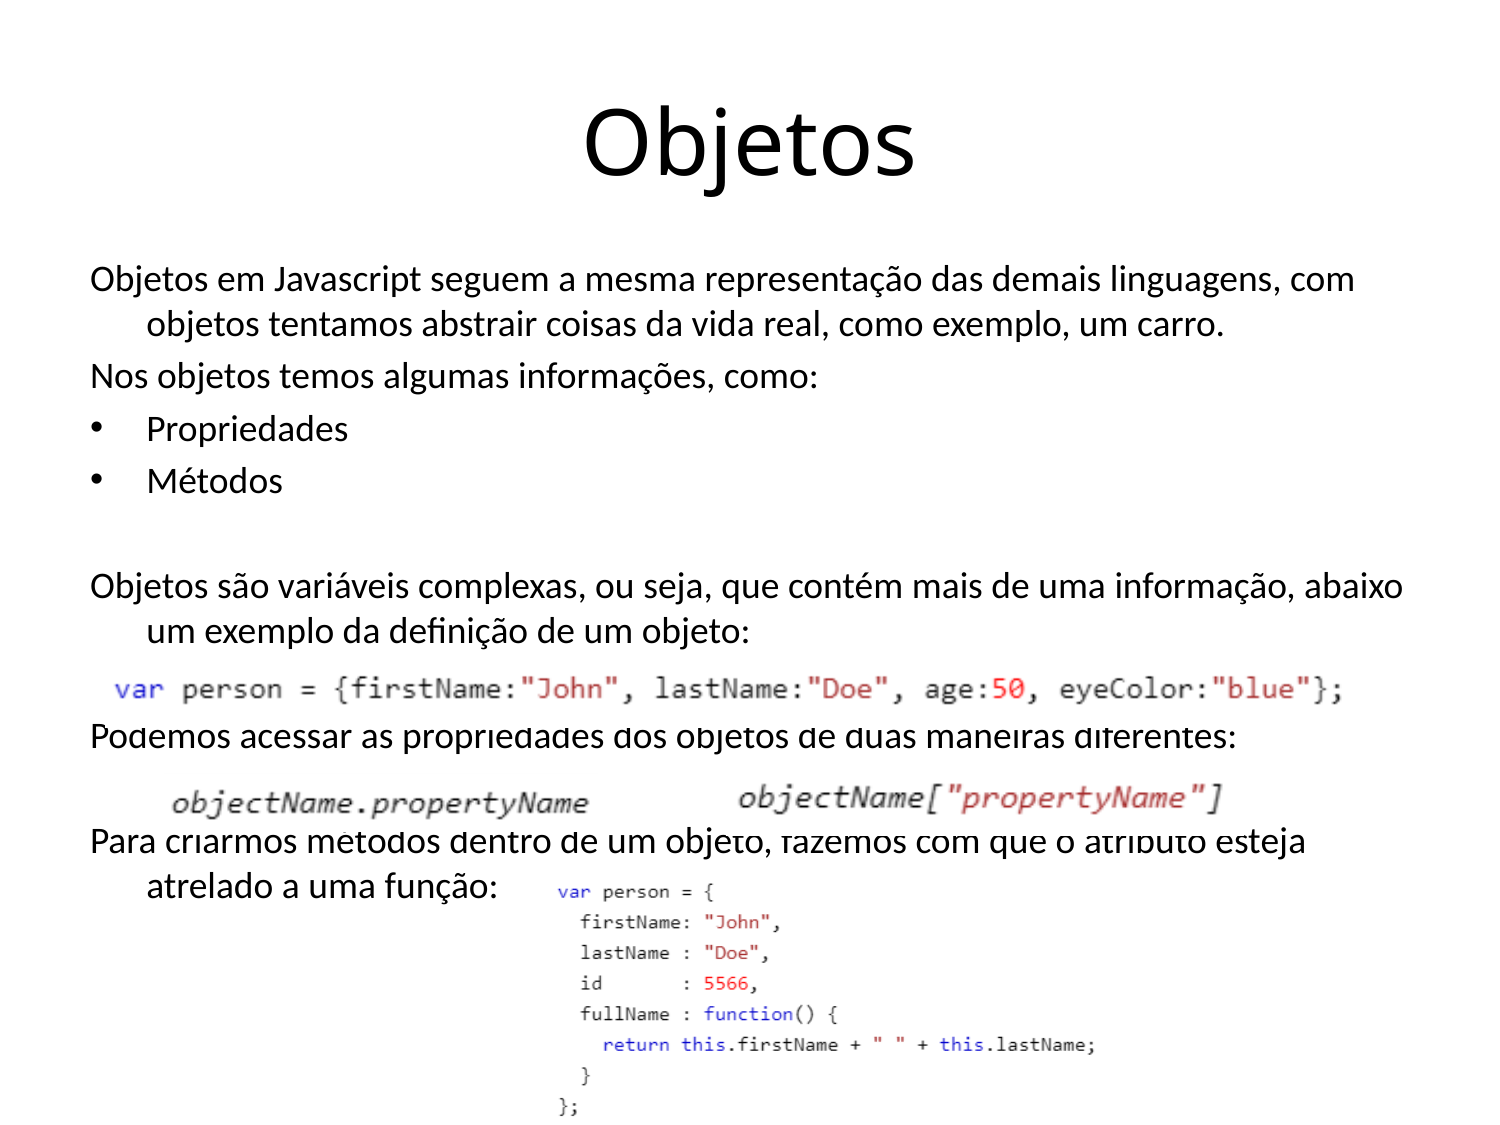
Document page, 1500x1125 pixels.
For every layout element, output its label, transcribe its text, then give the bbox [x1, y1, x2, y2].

picture [163, 771, 598, 833]
list Objetos em Javascript seguem a mesma representação das demais linguagens, com objetos tentamos abstrair coisas da vida real, como exemplo, um carro. Nos objetos temos algumas informações, como: Propriedades Métodos Objetos são variáveis complexas, ou seja, que contém mais de uma informação, abaixo um exemplo da definição de um objeto: Podemos acessar as propriedades dos objetos de duas maneiras diferentes: Para criarmos métodos dentro de um objeto, fazemos com que o atributo esteja atrelado a uma função: [75, 246, 1442, 1067]
picture [726, 761, 1245, 837]
picture [105, 667, 1357, 728]
picture [550, 871, 1121, 1125]
title Objetos [75, 45, 1425, 233]
